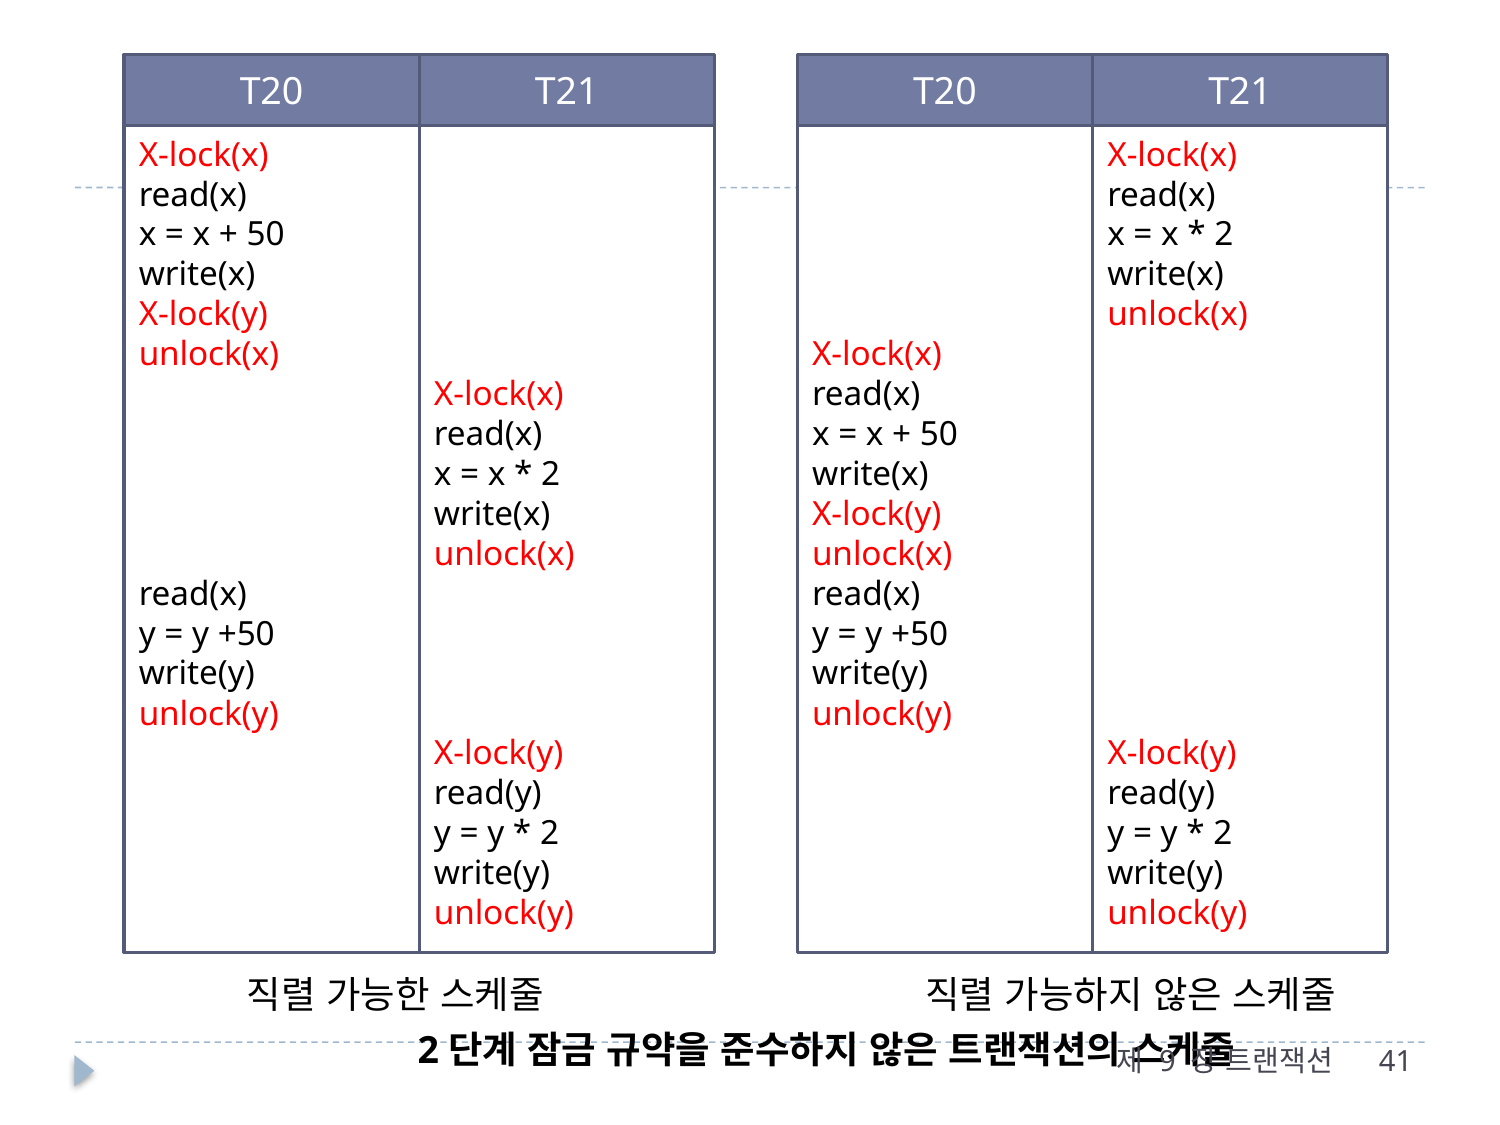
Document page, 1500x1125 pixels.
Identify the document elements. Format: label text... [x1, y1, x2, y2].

text_box X-lock(x) read(x) x = x * 2 write(x) unlock(x) X-lock(y) read(y) y = y * 2 write(y) unlock(y) [1091, 124, 1389, 954]
text_box T20 [796, 53, 1091, 124]
text_box 직렬 가능하지 않은 스케줄 [910, 964, 1352, 1024]
slide_number 41 [1364, 1035, 1471, 1096]
text_box 2단계 잠금 규약을 준수하지 않은 트랜잭션의 스케줄 [402, 1018, 1251, 1079]
text_box T21 [1091, 53, 1389, 124]
text_box X-lock(x) read(x) x = x + 50 write(x) X-lock(y) unlock(x) read(x) y = y +50 write(y) unlock(y) [796, 124, 1091, 954]
footer 제 9 장 트랜잭션 [778, 1035, 1349, 1096]
text_box T21 [418, 53, 716, 124]
text_box X-lock(x) read(x) x = x * 2 write(x) unlock(x) X-lock(y) read(y) y = y * 2 write(y) unlock(y) [418, 124, 716, 954]
text_box 직렬 가능한 스케줄 [232, 964, 559, 1024]
text_box X-lock(x) read(x) x = x + 50 write(x) X-lock(y) unlock(x) read(x) y = y +50 write(y) unlock(y) [122, 124, 418, 954]
text_box T20 [122, 53, 418, 124]
